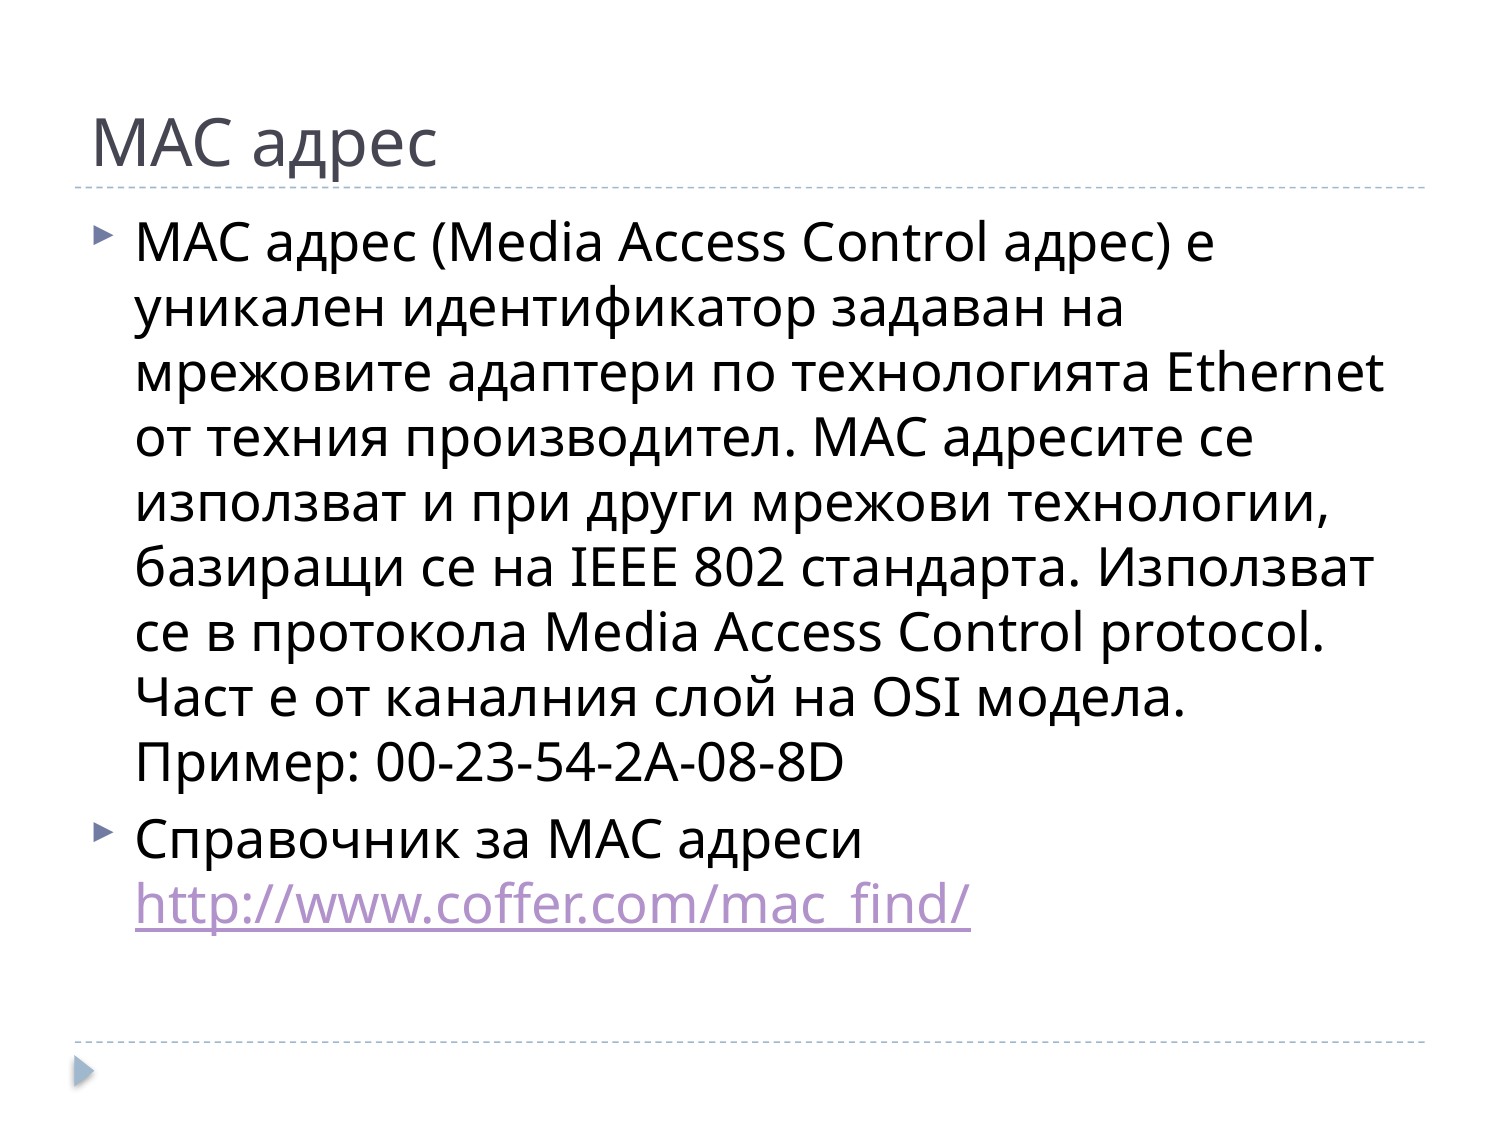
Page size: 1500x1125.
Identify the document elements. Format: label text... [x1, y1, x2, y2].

list MAC адрес (Media Access Control адрес) е уникален идентификатор задаван на мрежовите адаптери по технологията Ethernet от техния производител. MAC адресите се използват и при други мрежови технологии, базиращи се на IEEE 802 стандарта. Използват се в протокола Media Access Control protocol. Част е от каналния слой на OSI модела. Пример: 00-23-54-2A-08-8D Справочник за MAC адреси http://www.coffer.com/mac_find/ [75, 200, 1425, 1010]
title MAC адрес [75, 24, 1425, 188]
